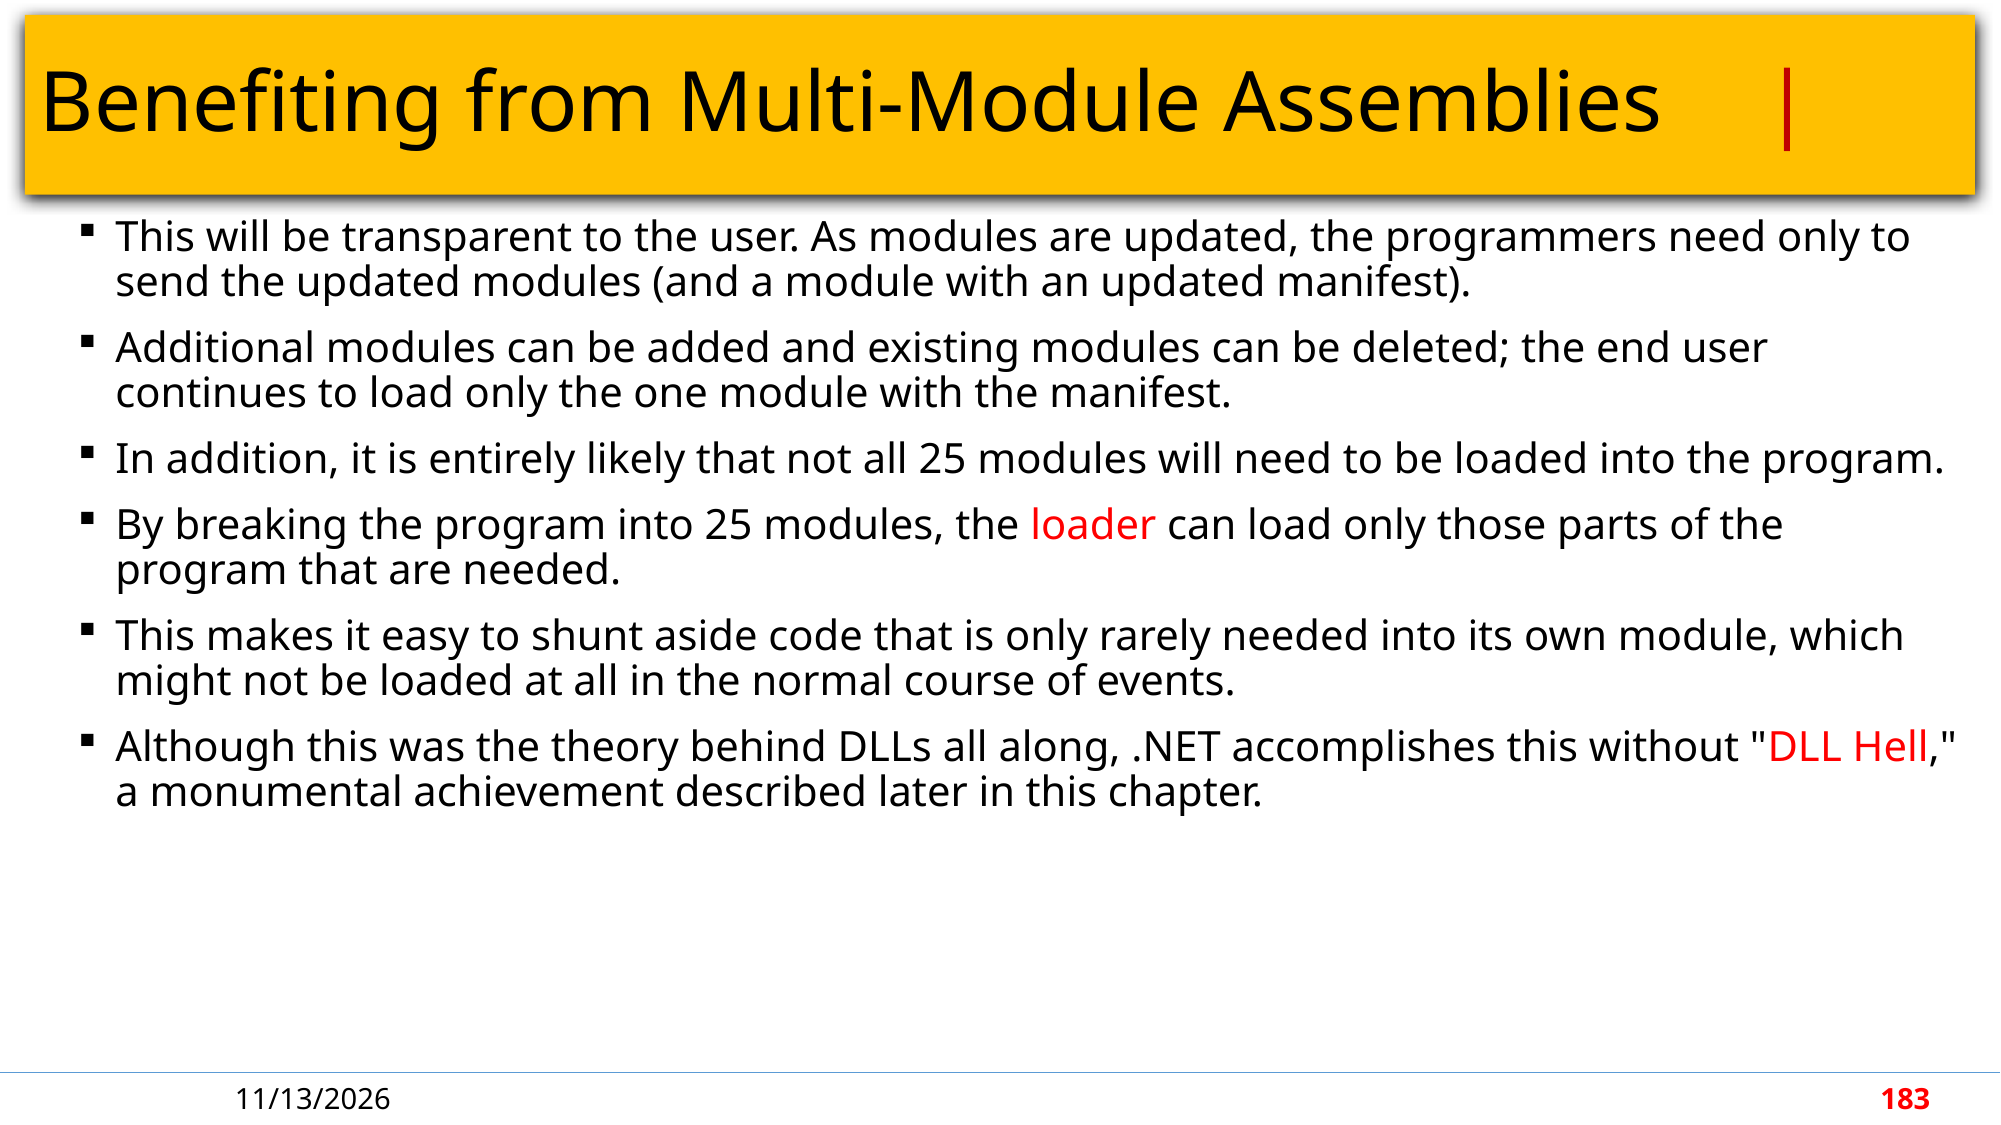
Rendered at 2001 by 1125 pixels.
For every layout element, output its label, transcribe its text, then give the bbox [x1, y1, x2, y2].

list This will be transparent to the user. As modules are updated, the programmers need only to send the updated modules (and a module with an updated manifest). Additional modules can be added and existing modules can be deleted; the end user continues to load only the one module with the manifest. In addition, it is entirely likely that not all 25 modules will need to be loaded into the program. By breaking the program into 25 modules, the loader can load only those parts of the program that are needed. This makes it easy to shunt aside code that is only rarely needed into its own module, which might not be loaded at all in the normal course of events. Although this was the theory behind DLLs all along, .NET accomplishes this without "DLL Hell," a monumental achievement described later in this chapter. [24, 208, 1975, 1063]
title Benefiting from Multi-Module Assemblies | [24, 14, 1975, 195]
slide_number 183 [1495, 1072, 1946, 1115]
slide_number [220, 1072, 671, 1115]
